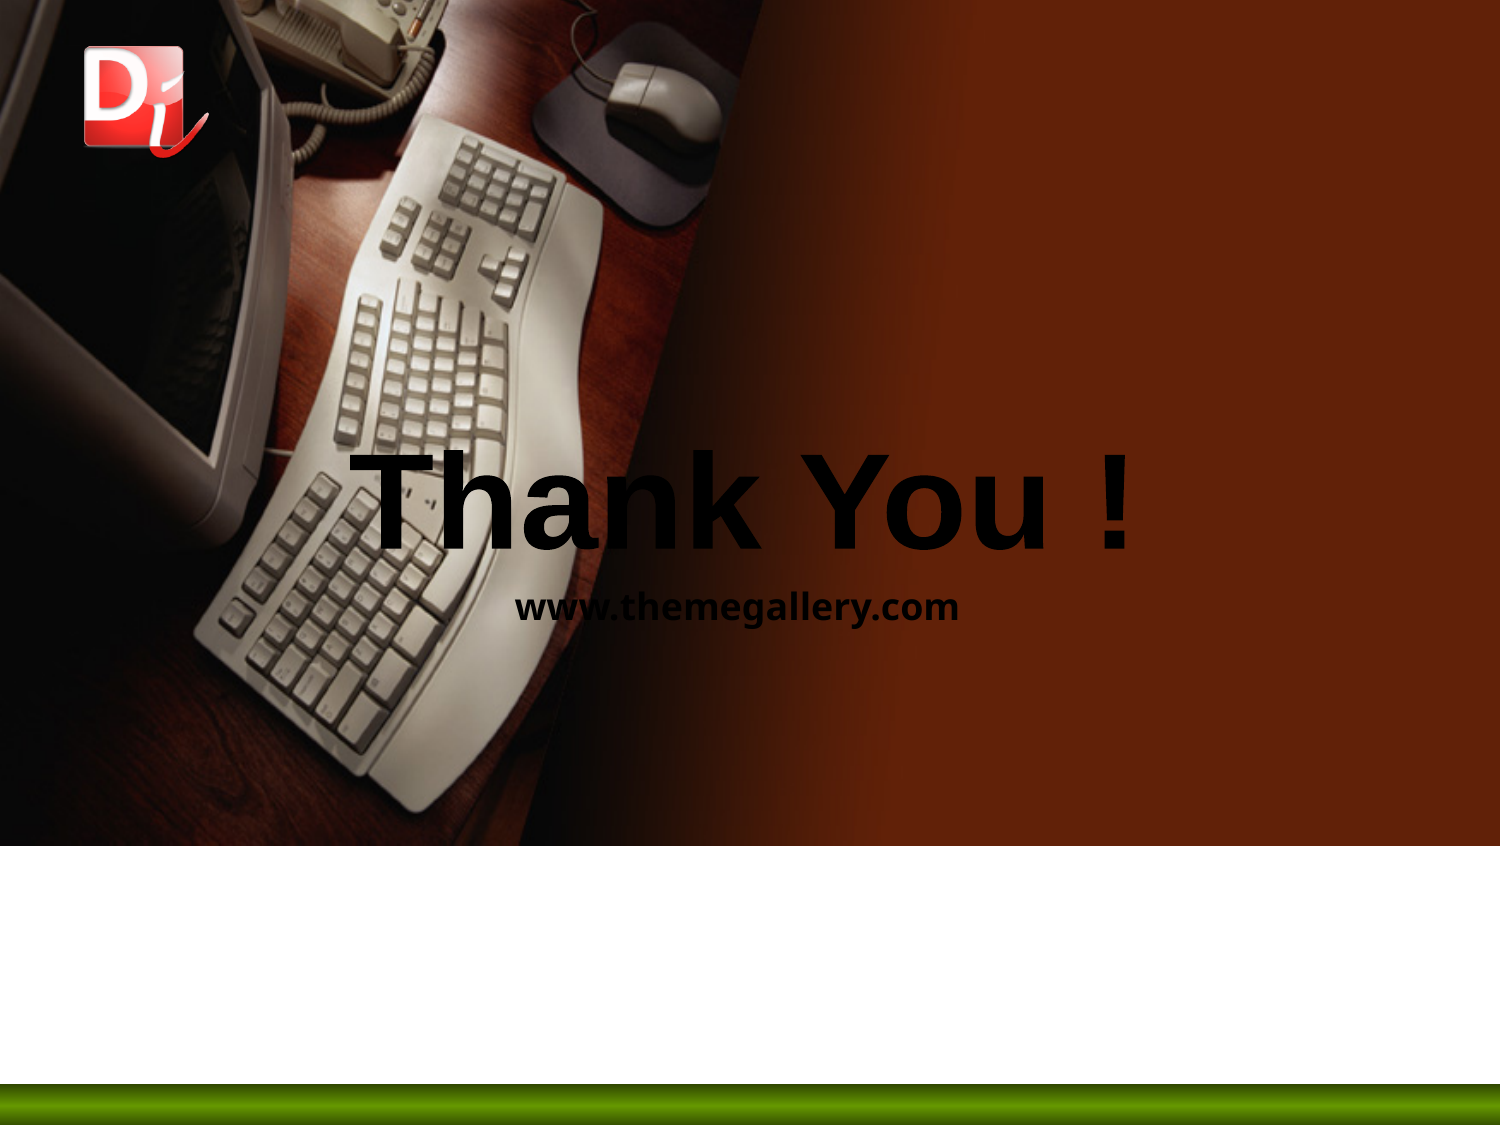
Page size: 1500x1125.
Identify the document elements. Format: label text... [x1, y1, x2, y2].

picture [0, 0, 1500, 846]
subtitle www.themegallery.com [212, 574, 1263, 688]
